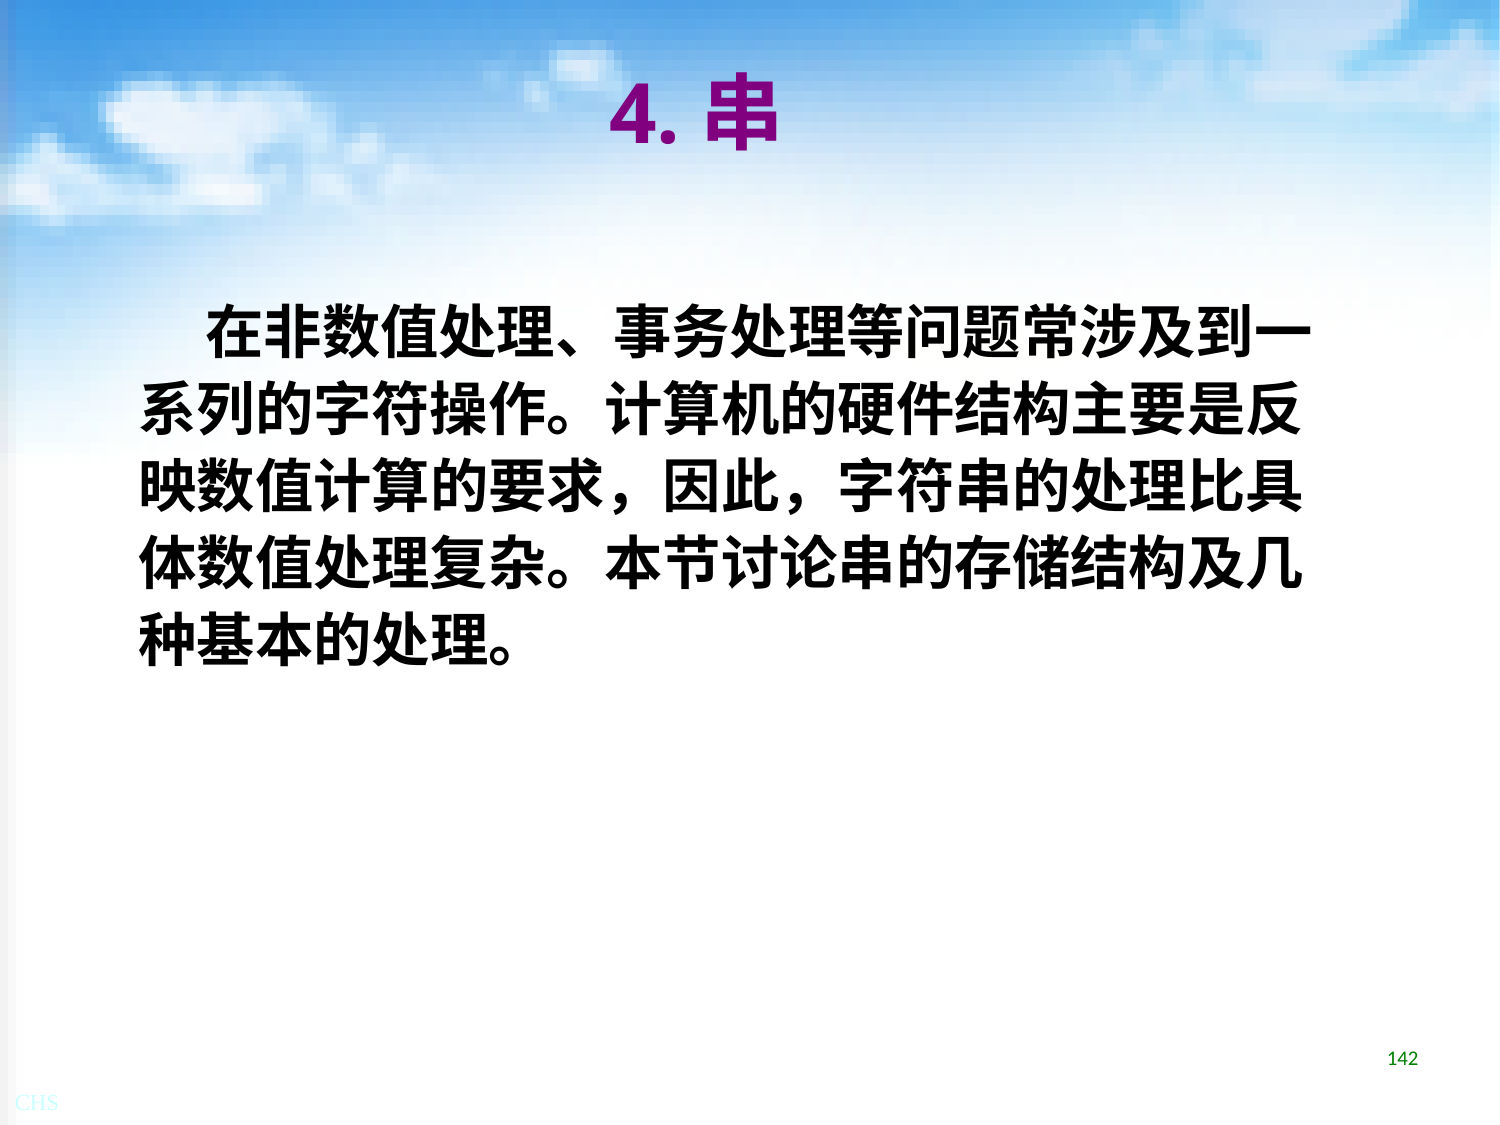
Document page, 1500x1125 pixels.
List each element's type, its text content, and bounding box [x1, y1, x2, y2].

text_box 在非数值处理、事务处理等问题常涉及到一系列的字符操作。计算机的硬件结构主要是反映数值计算的要求，因此，字符串的处理比具体数值处理复杂。本节讨论串的存储结构及几种基本的处理。 [123, 231, 1353, 764]
title 4.串 [289, 24, 1105, 197]
slide_number 142 [1370, 1042, 1435, 1072]
picture [0, 0, 1500, 1125]
